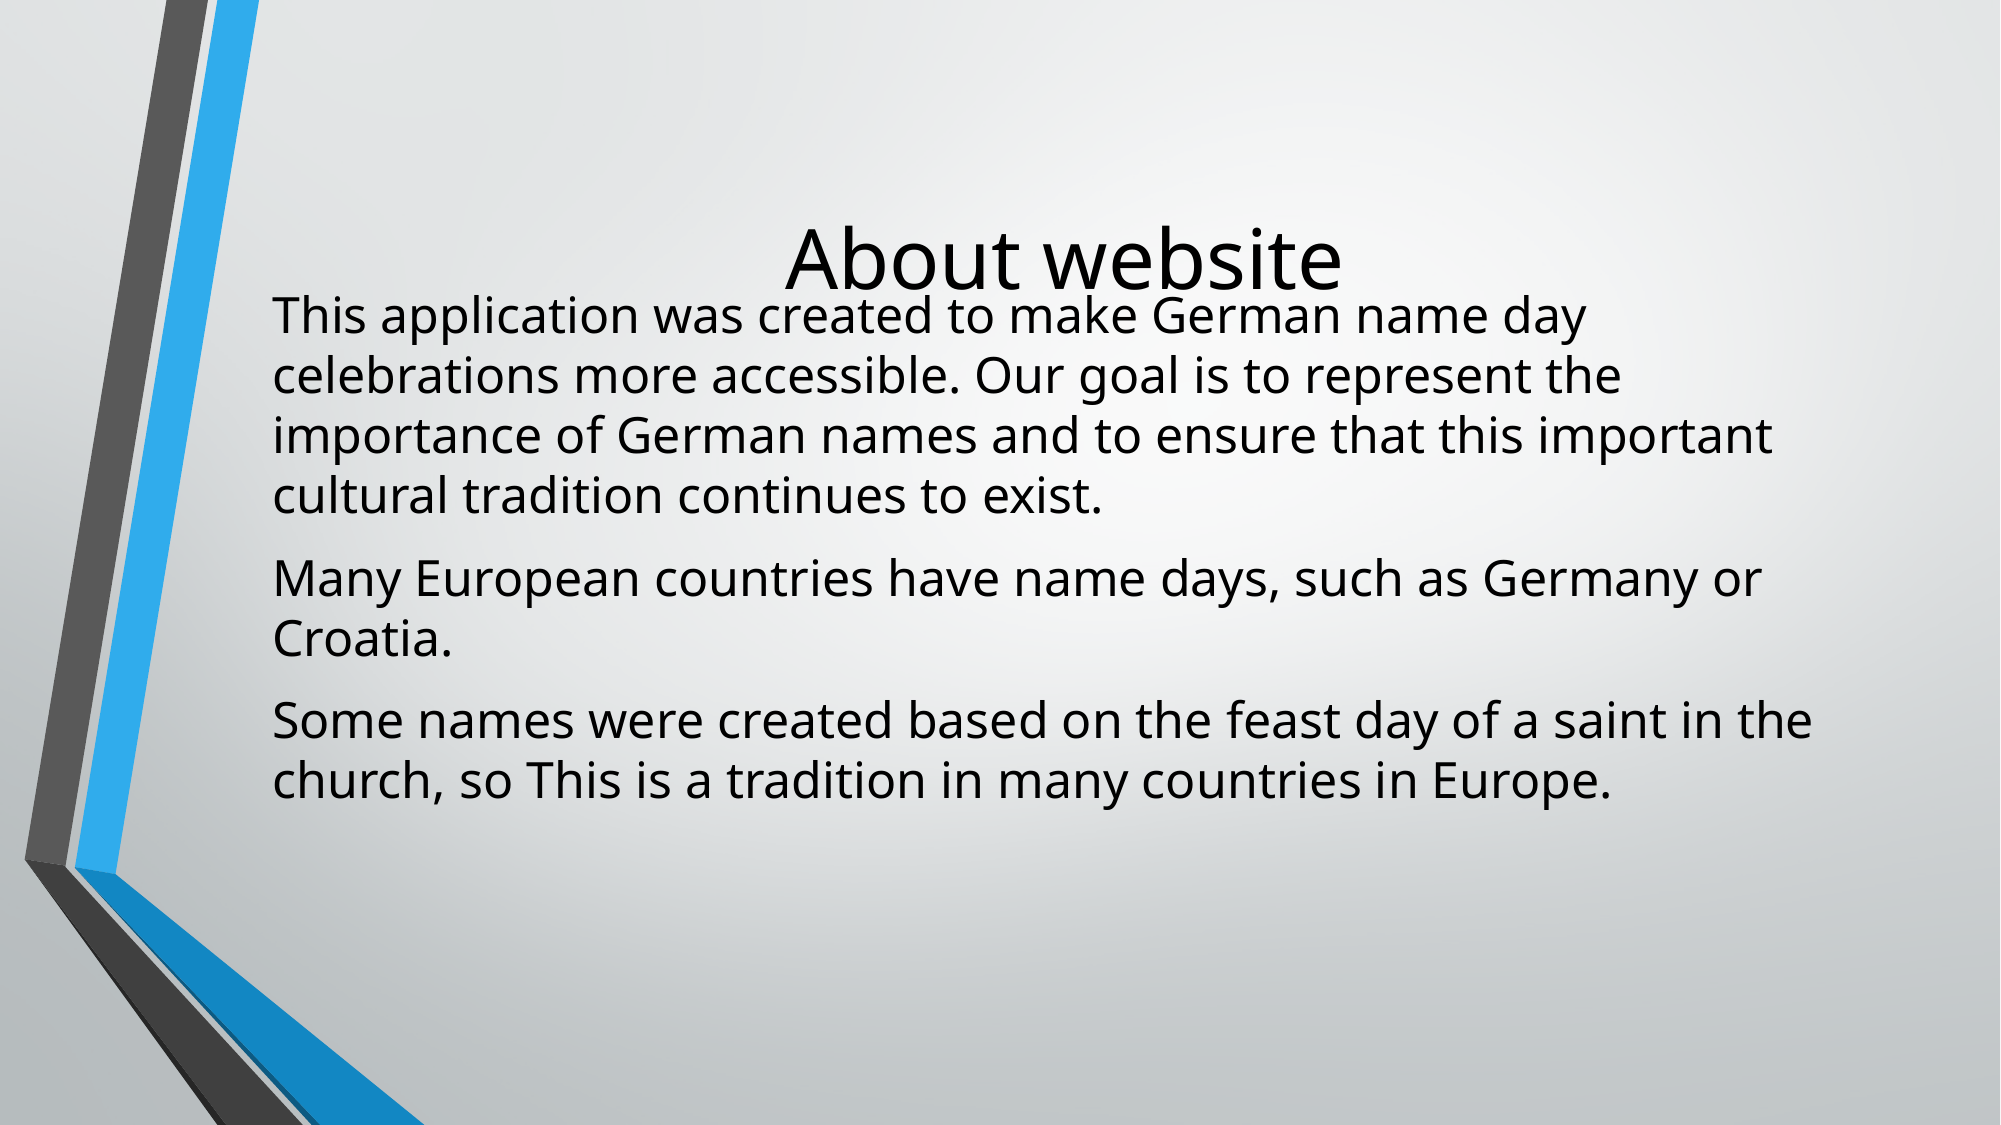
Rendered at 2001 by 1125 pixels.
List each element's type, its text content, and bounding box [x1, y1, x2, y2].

title About website [243, 112, 1887, 400]
list This application was created to make German name day celebrations more accessible. Our goal is to represent the importance of German names and to ensure that this important cultural tradition continues to exist. Many European countries have name days, such as Germany or Croatia. Some names were created based on the feast day of a saint in the church, so This is a tradition in many countries in Europe. [257, 313, 1901, 862]
